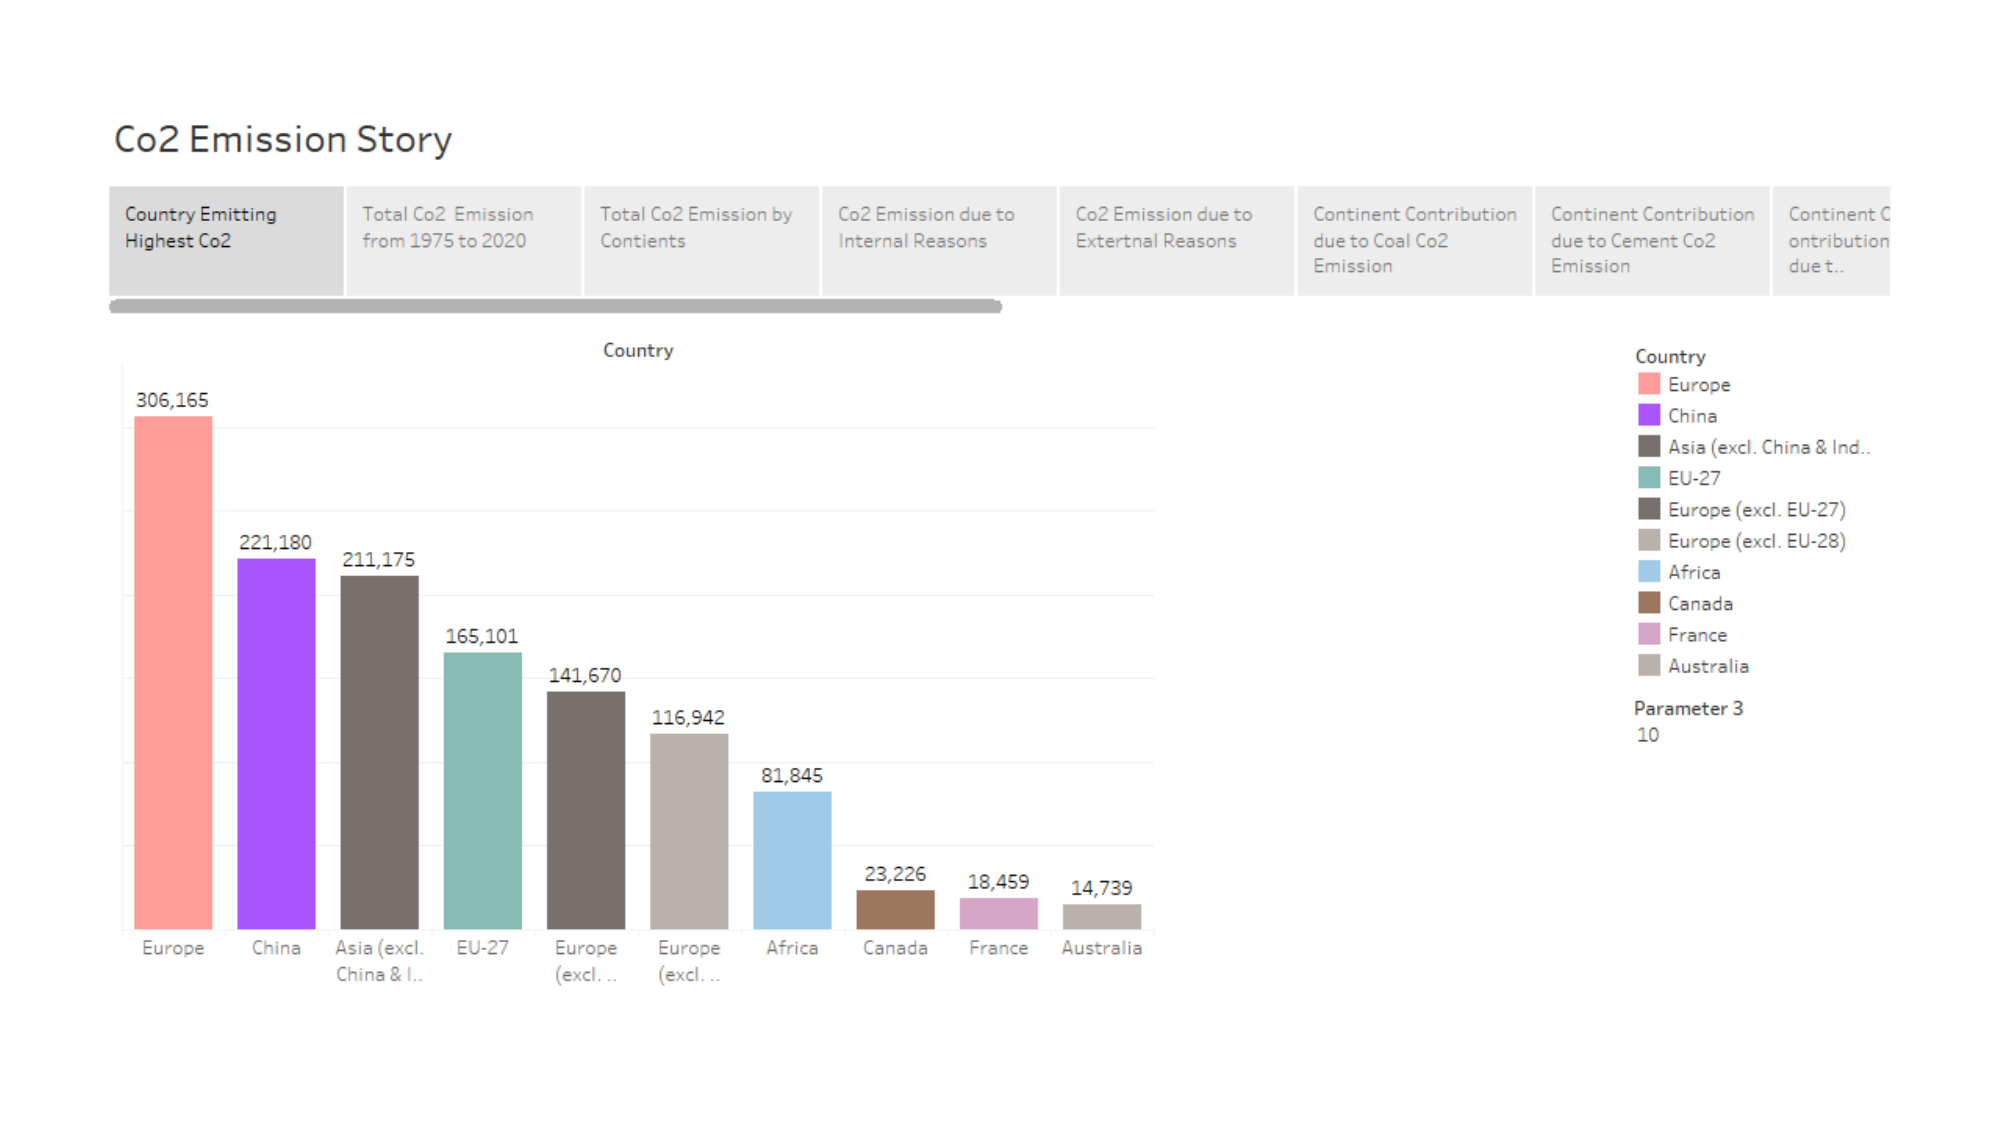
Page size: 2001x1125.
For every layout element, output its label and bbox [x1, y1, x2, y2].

picture [97, 99, 1903, 1025]
